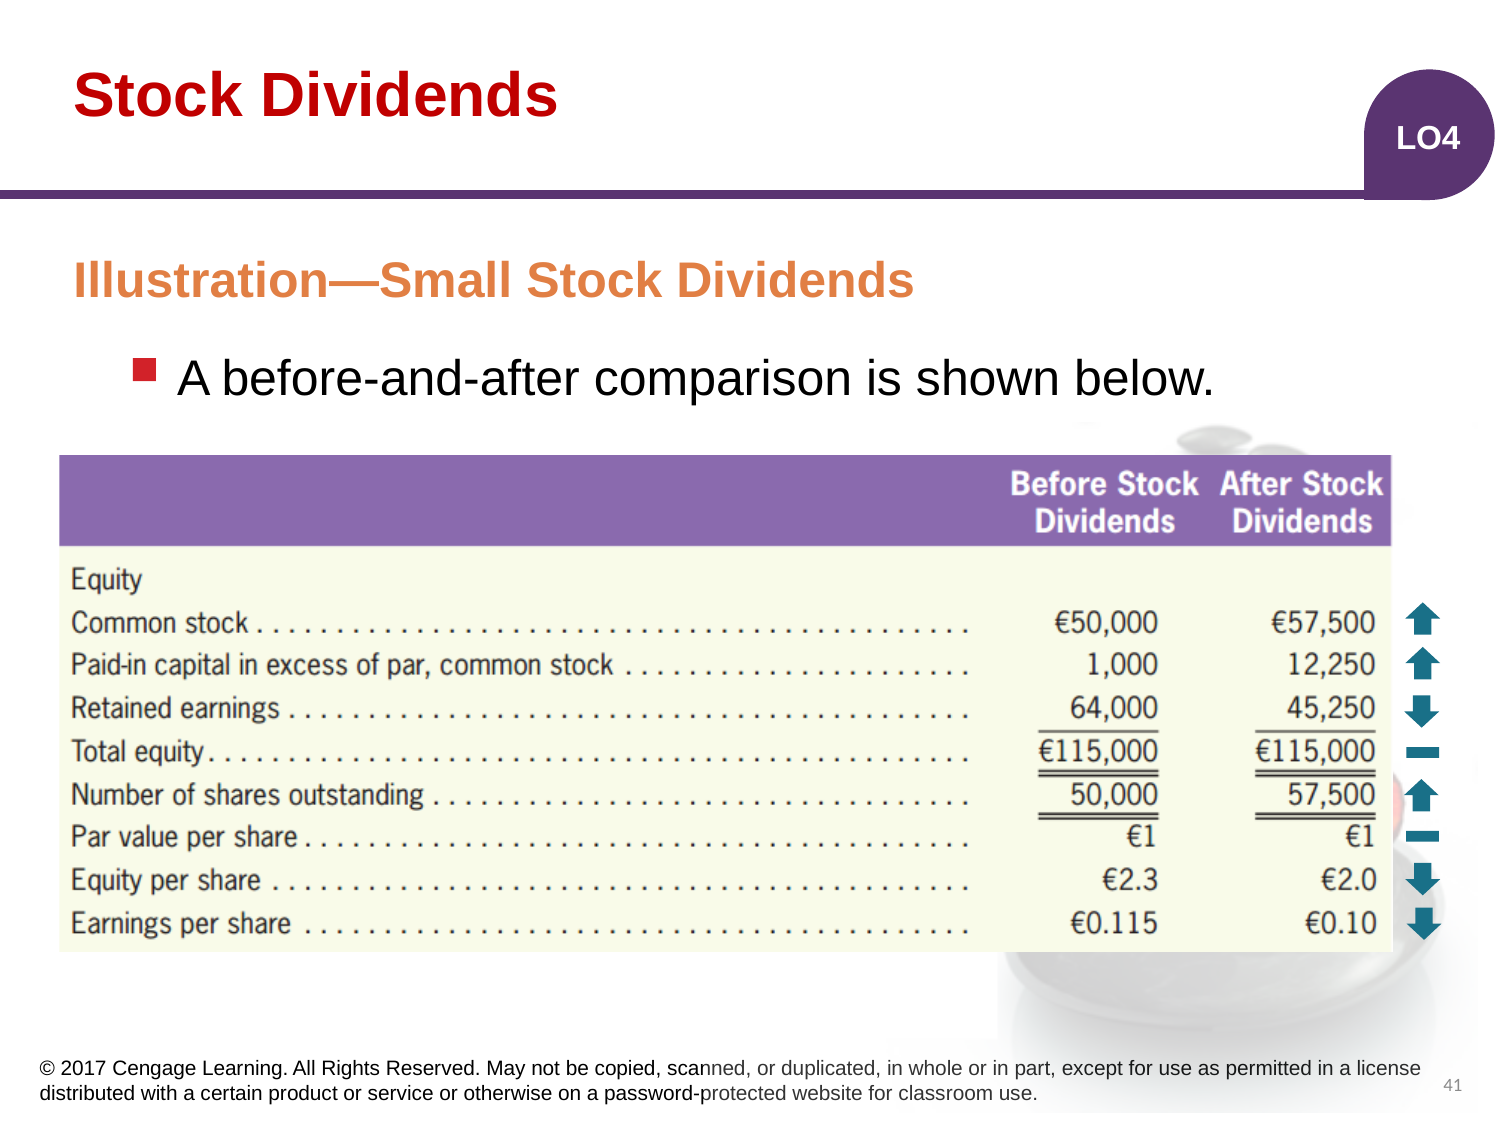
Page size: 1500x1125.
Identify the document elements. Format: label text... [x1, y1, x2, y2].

picture [719, 1089, 729, 1100]
picture [730, 1087, 736, 1100]
picture [969, 1064, 979, 1075]
picture [852, 1089, 862, 1100]
picture [914, 1089, 934, 1100]
picture [853, 1064, 863, 1075]
text_box [1402, 600, 1443, 636]
title Stock Dividends [58, 40, 1365, 152]
text_box [1402, 861, 1443, 897]
picture [846, 1062, 852, 1075]
text_box [1401, 694, 1442, 730]
picture [1038, 1062, 1050, 1075]
picture [1062, 1064, 1072, 1075]
picture [712, 1089, 718, 1100]
picture [976, 1089, 991, 1100]
picture [1128, 1060, 1134, 1075]
picture [704, 1089, 711, 1100]
picture [1135, 1064, 1139, 1075]
picture [980, 1064, 986, 1075]
slide_number 41 [1139, 1042, 1478, 1103]
picture [1011, 1089, 1020, 1100]
picture [1106, 1064, 1116, 1079]
picture [758, 1064, 768, 1075]
picture [952, 1064, 962, 1075]
picture [1026, 1064, 1037, 1075]
picture [819, 1085, 829, 1100]
picture [868, 1085, 874, 1100]
picture [836, 1064, 847, 1075]
picture [723, 1064, 733, 1075]
picture [864, 1060, 873, 1075]
picture [924, 1060, 933, 1075]
picture [1117, 1062, 1123, 1075]
picture [59, 455, 1394, 953]
picture [886, 1089, 892, 1100]
picture [736, 1089, 746, 1100]
picture [831, 1089, 840, 1100]
picture [748, 1089, 757, 1100]
picture [825, 1064, 834, 1075]
text_box [1404, 906, 1445, 942]
picture [782, 1060, 791, 1075]
picture [1095, 1064, 1105, 1075]
picture [845, 1087, 851, 1100]
text_box LO4 [1381, 108, 1476, 164]
picture [757, 1087, 763, 1100]
text_box [1405, 830, 1440, 843]
picture [999, 1089, 1008, 1100]
picture [808, 1089, 818, 1100]
picture [769, 1064, 775, 1075]
picture [936, 1089, 945, 1100]
picture [793, 1064, 802, 1075]
text_box [1401, 777, 1442, 813]
picture [936, 1064, 946, 1075]
picture [875, 1089, 885, 1100]
picture [805, 1064, 815, 1079]
picture [908, 1064, 923, 1075]
picture [734, 1060, 743, 1075]
picture [712, 1064, 721, 1075]
picture [953, 1089, 963, 1100]
list Illustration—Small Stock Dividends A before-and-after comparison is shown below. [58, 240, 1439, 1014]
picture [1015, 1064, 1025, 1079]
picture [1021, 1089, 1031, 1100]
picture [998, 1064, 1007, 1075]
picture [965, 1089, 975, 1100]
picture [792, 1089, 807, 1100]
picture [704, 1064, 709, 1075]
text_box [1402, 645, 1443, 681]
text_box [1405, 746, 1440, 759]
picture [764, 1089, 774, 1100]
picture [1084, 1064, 1093, 1075]
picture [946, 1089, 952, 1100]
picture [899, 1089, 908, 1100]
picture [1074, 1064, 1083, 1075]
picture [892, 1064, 901, 1075]
picture [776, 1085, 785, 1100]
